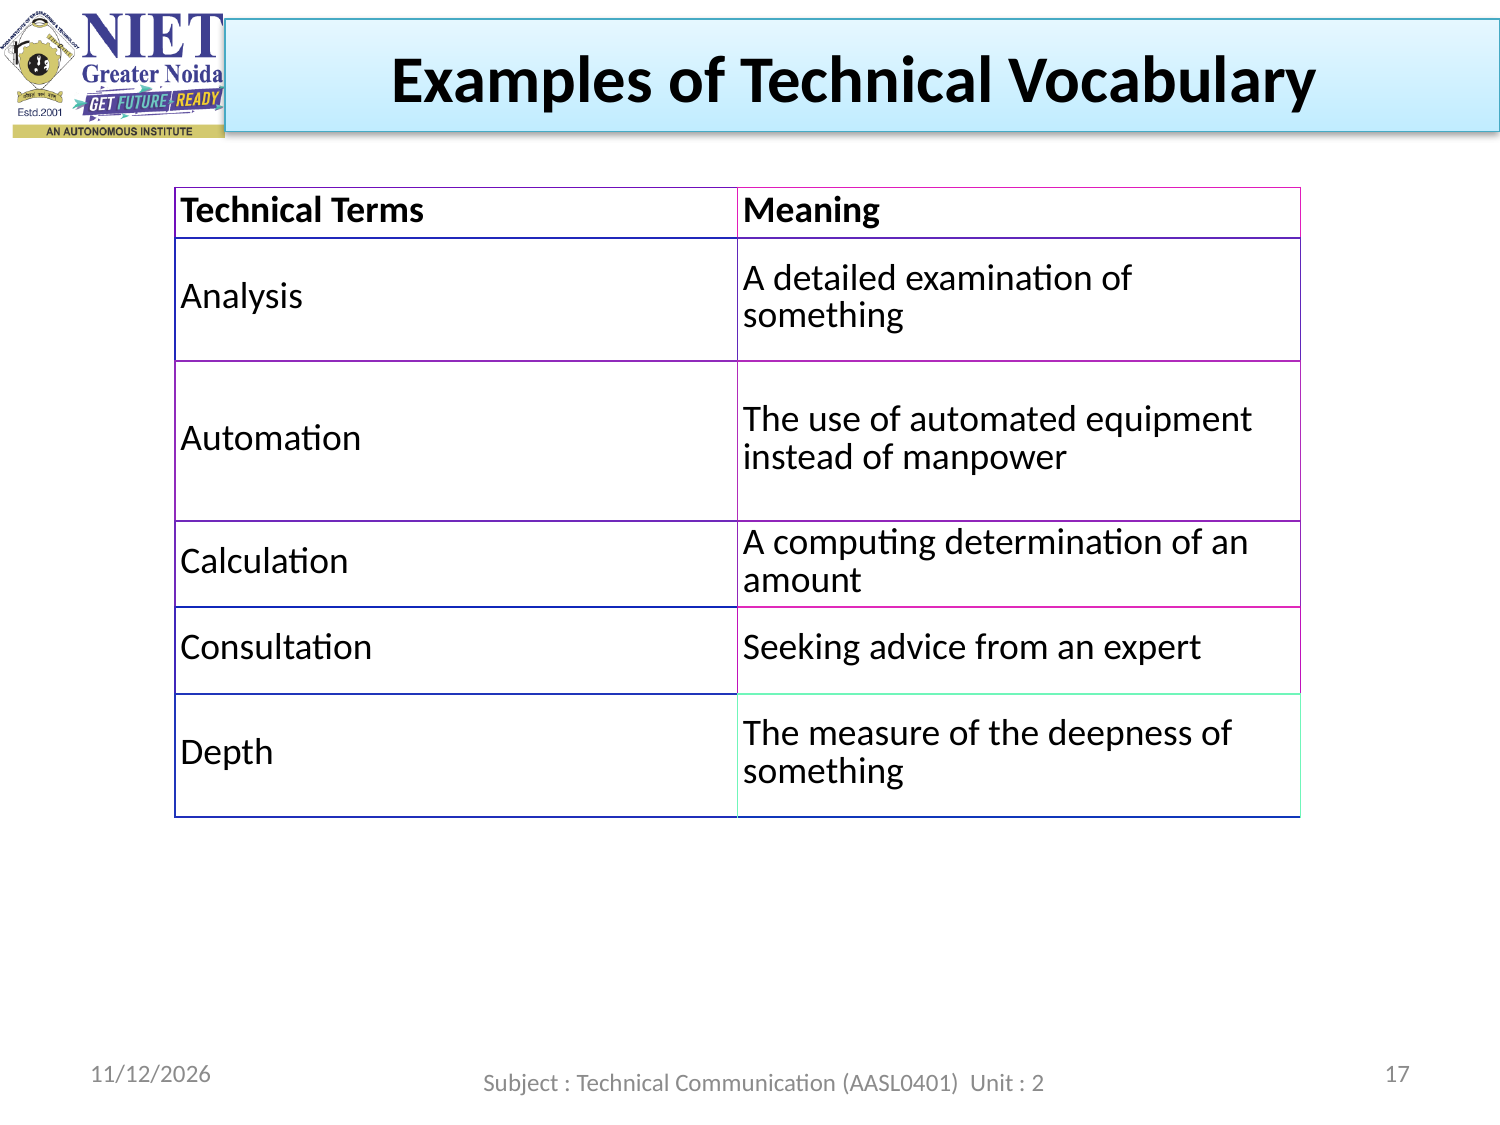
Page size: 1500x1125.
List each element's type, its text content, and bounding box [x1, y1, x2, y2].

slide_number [75, 1042, 425, 1103]
table_cell Seeking advice from an expert [738, 608, 1300, 693]
footer Subject : Technical Communication (AASL0401) Unit : 2 [225, 1042, 1350, 1121]
table_cell Calculation [176, 522, 737, 606]
table_cell Automation [176, 362, 737, 520]
table_header Meaning [738, 188, 1300, 237]
table_cell Consultation [176, 608, 737, 693]
table_header Technical Terms [176, 188, 737, 237]
table_cell A detailed examination of something [738, 239, 1300, 360]
table_cell Analysis [176, 239, 737, 360]
text_box Examples of Technical Vocabulary [224, 18, 1500, 132]
table_cell The use of automated equipment instead of manpower [738, 362, 1300, 520]
table_cell The measure of the deepness of something [738, 695, 1300, 816]
picture [0, 11, 225, 138]
table_cell Depth [176, 695, 737, 816]
slide_number 17 [1074, 1042, 1425, 1103]
table_cell A computing determination of an amount [738, 522, 1300, 606]
list [24, 127, 1375, 870]
